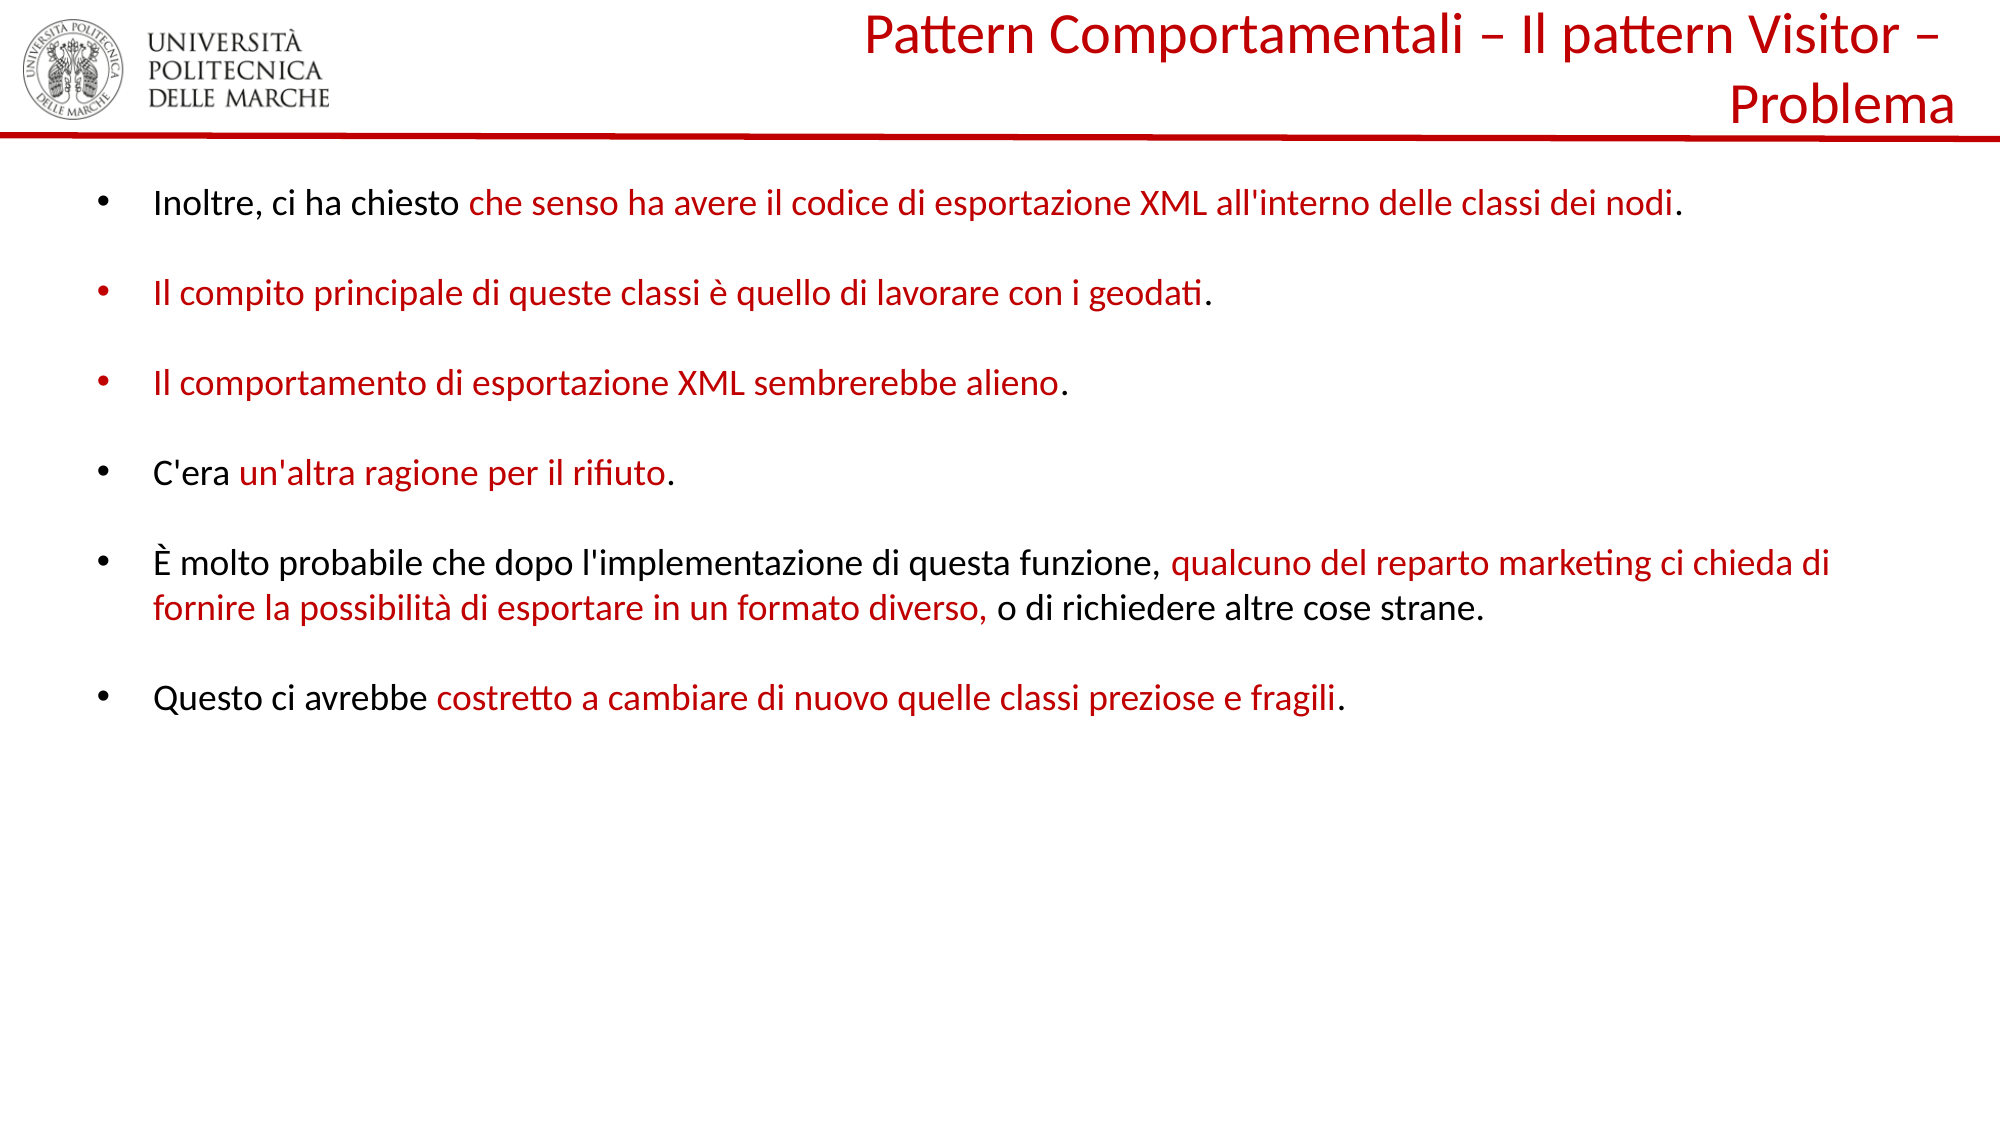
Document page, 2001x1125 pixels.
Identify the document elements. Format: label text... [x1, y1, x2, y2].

text_box Pattern Comportamentali – Il pattern Visitor – Problema [849, 139, 1972, 143]
text_box Pattern Comportamentali – Il pattern Visitor – Problema [849, 0, 1972, 135]
text_box Inoltre, ci ha chiesto che senso ha avere il codice di esportazione XML all'interno delle classi dei nodi. Il compito principale di queste classi è quello di lavorare con i geodati. Il comportamento di esportazione XML sembrerebbe alieno. C'era un'altra ragione per il rifiuto. È molto probabile che dopo l'implementazione di questa funzione, qualcuno del reparto marketing ci chieda di fornire la possibilità di esportare in un formato diverso, o di richiedere altre cose strane. Questo ci avrebbe costretto a cambiare di nuovo quelle classi preziose e fragili. [82, 170, 1932, 726]
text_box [0, 135, 2000, 139]
picture [23, 17, 329, 122]
